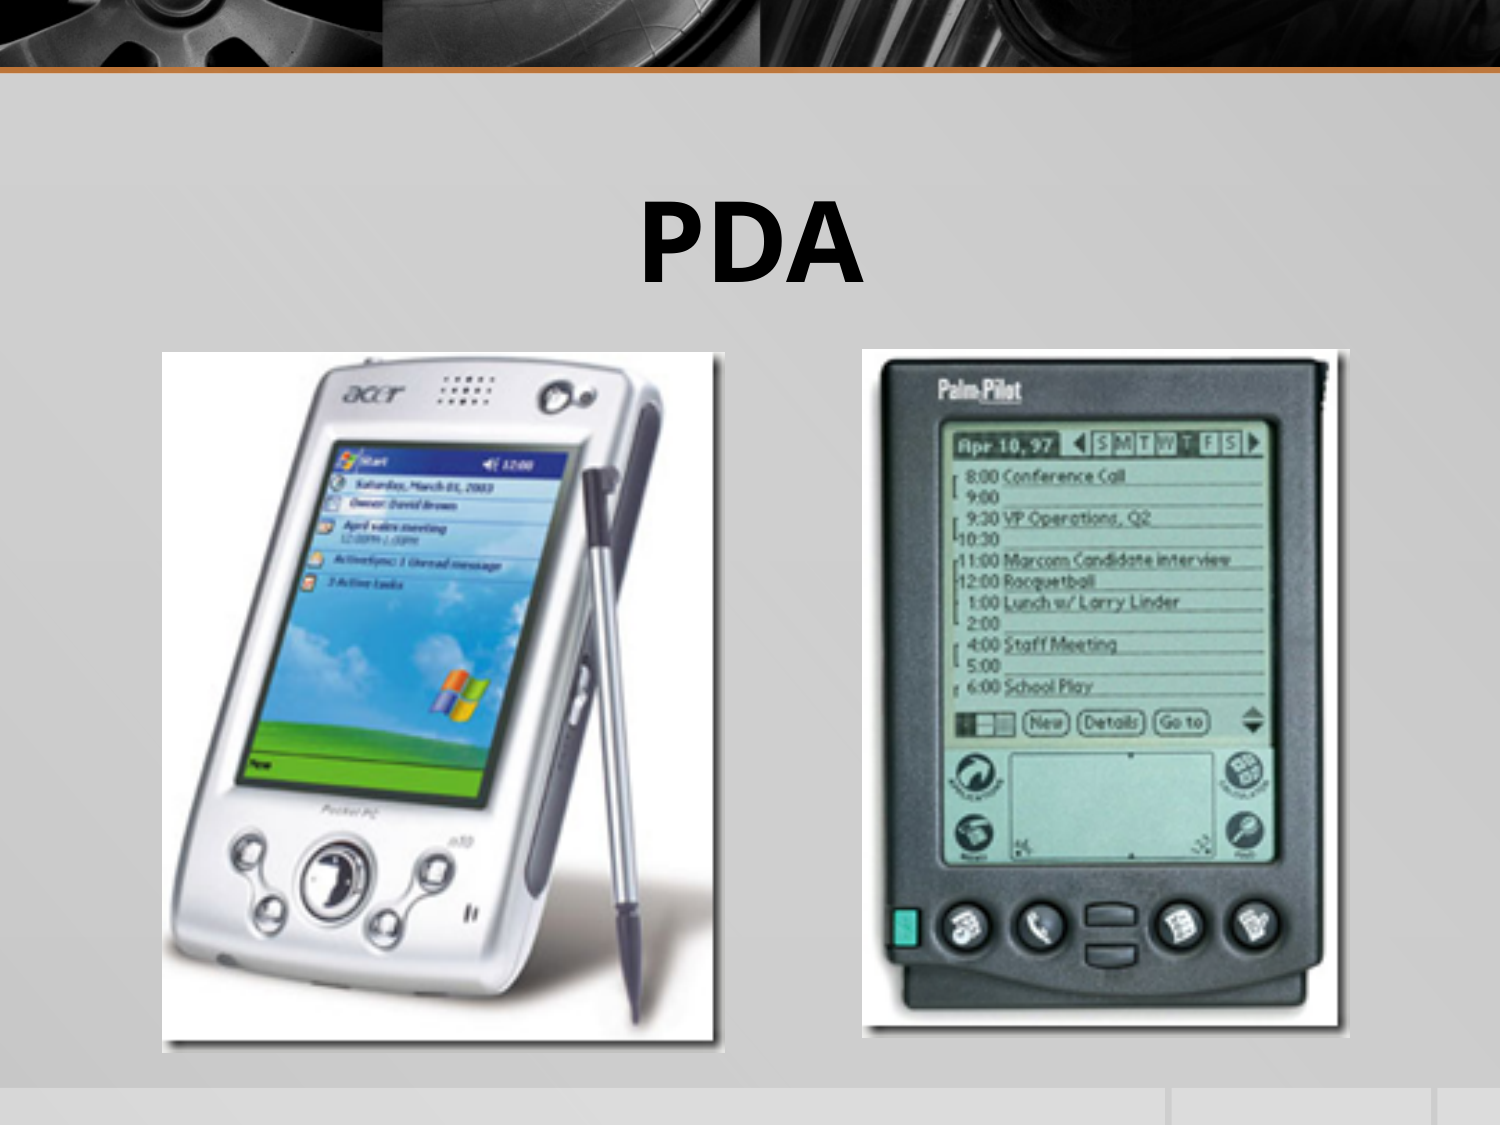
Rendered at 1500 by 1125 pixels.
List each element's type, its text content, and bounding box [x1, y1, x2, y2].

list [162, 352, 726, 1053]
picture [0, 0, 1500, 67]
picture [862, 349, 1351, 1038]
title PDA [75, 162, 1425, 313]
